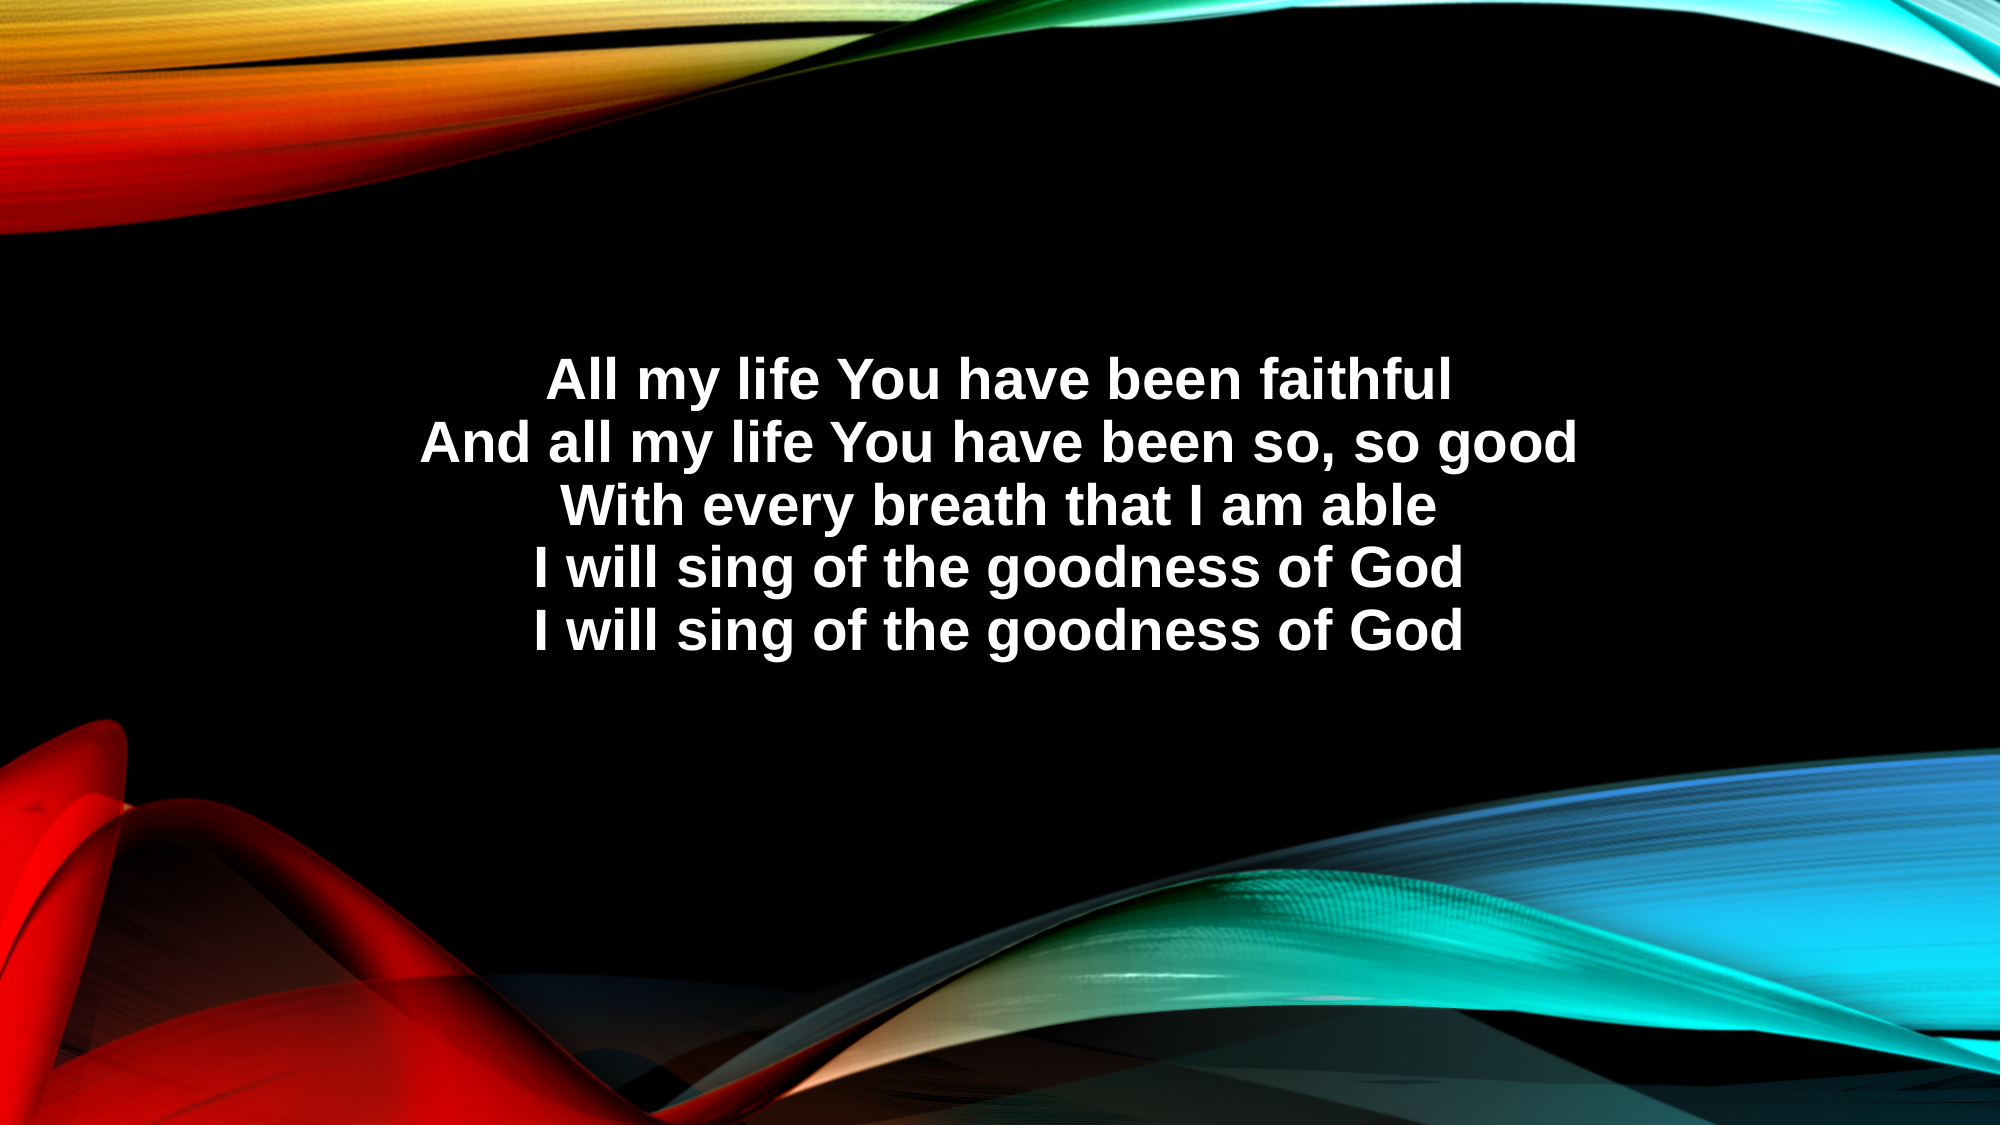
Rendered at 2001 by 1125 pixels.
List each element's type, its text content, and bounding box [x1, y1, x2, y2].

subtitle All my life You have been faithful And all my life You have been so, so good With every breath that I am able I will sing of the goodness of God I will sing of the goodness of God [0, 0, 2000, 1125]
